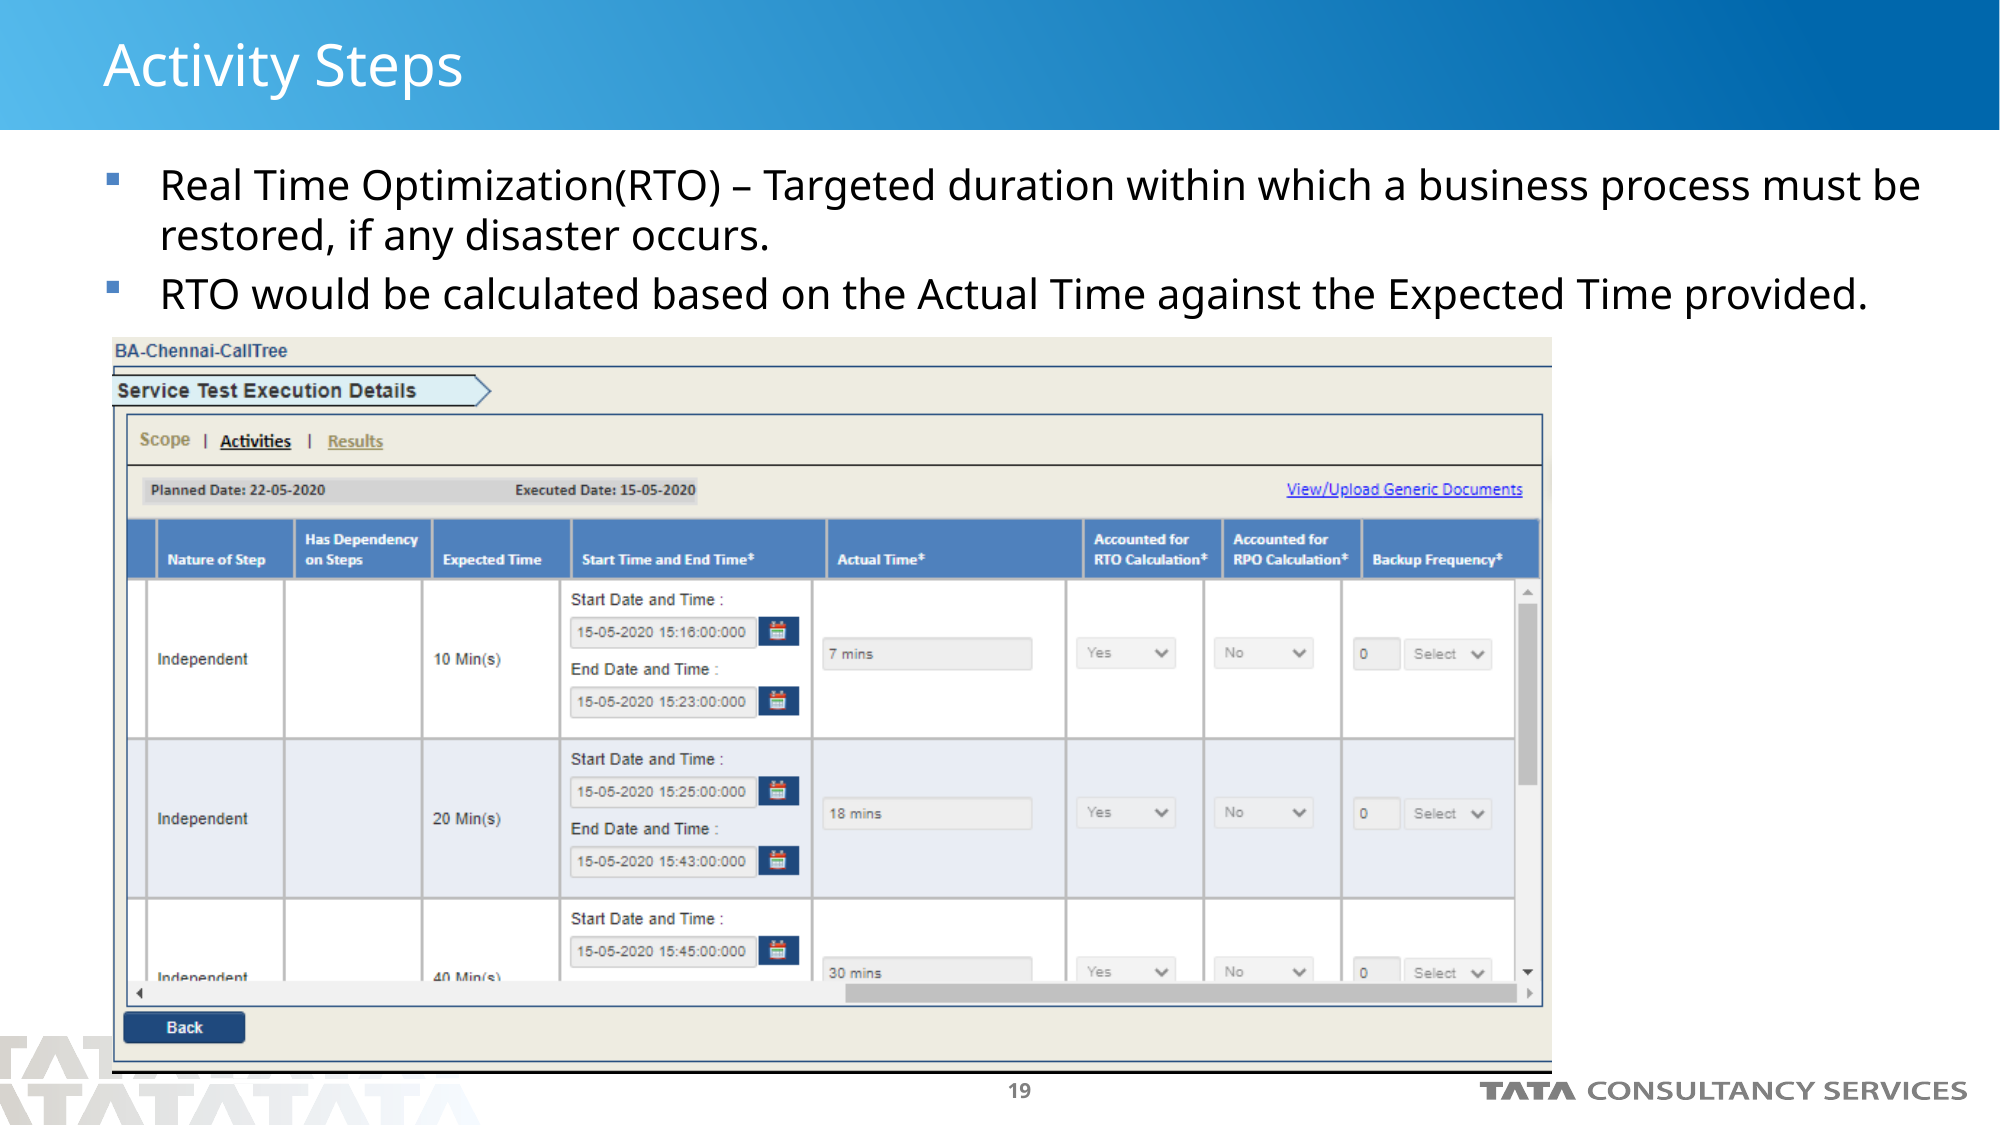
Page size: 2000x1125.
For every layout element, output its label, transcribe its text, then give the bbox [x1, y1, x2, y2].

title Activity Steps [88, 9, 1950, 116]
picture [111, 337, 1552, 1074]
list Real Time Optimization(RTO) – Targeted duration within which a business process must be restored, if any disaster occurs. RTO would be calculated based on the Actual Time against the Expected Time provided. [88, 151, 1950, 895]
